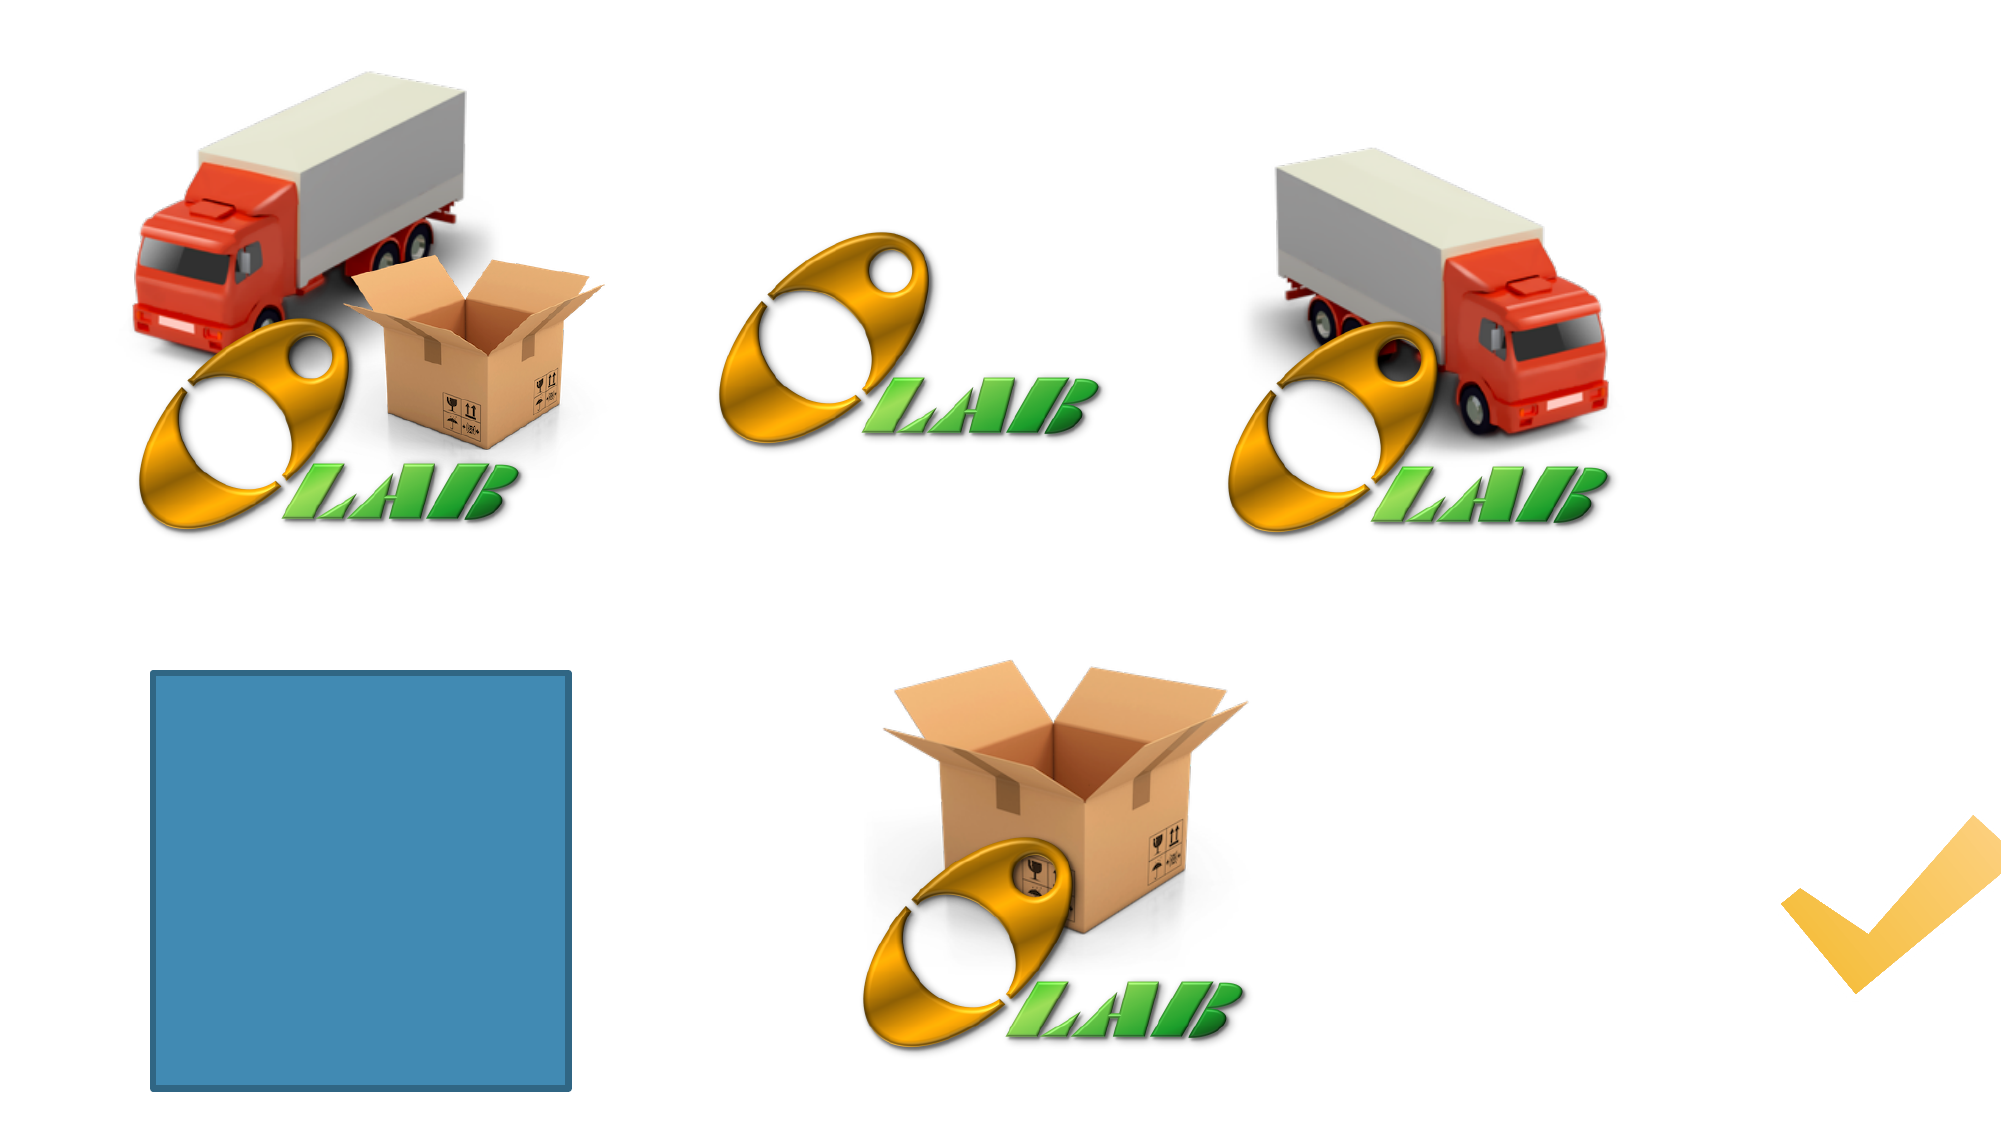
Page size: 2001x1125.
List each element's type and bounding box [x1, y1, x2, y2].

text_box [150, 670, 572, 1092]
text_box [1224, 91, 1635, 540]
picture [716, 228, 1105, 450]
text_box [108, 15, 615, 536]
text_box [1781, 815, 2000, 994]
text_box [859, 594, 1264, 1055]
